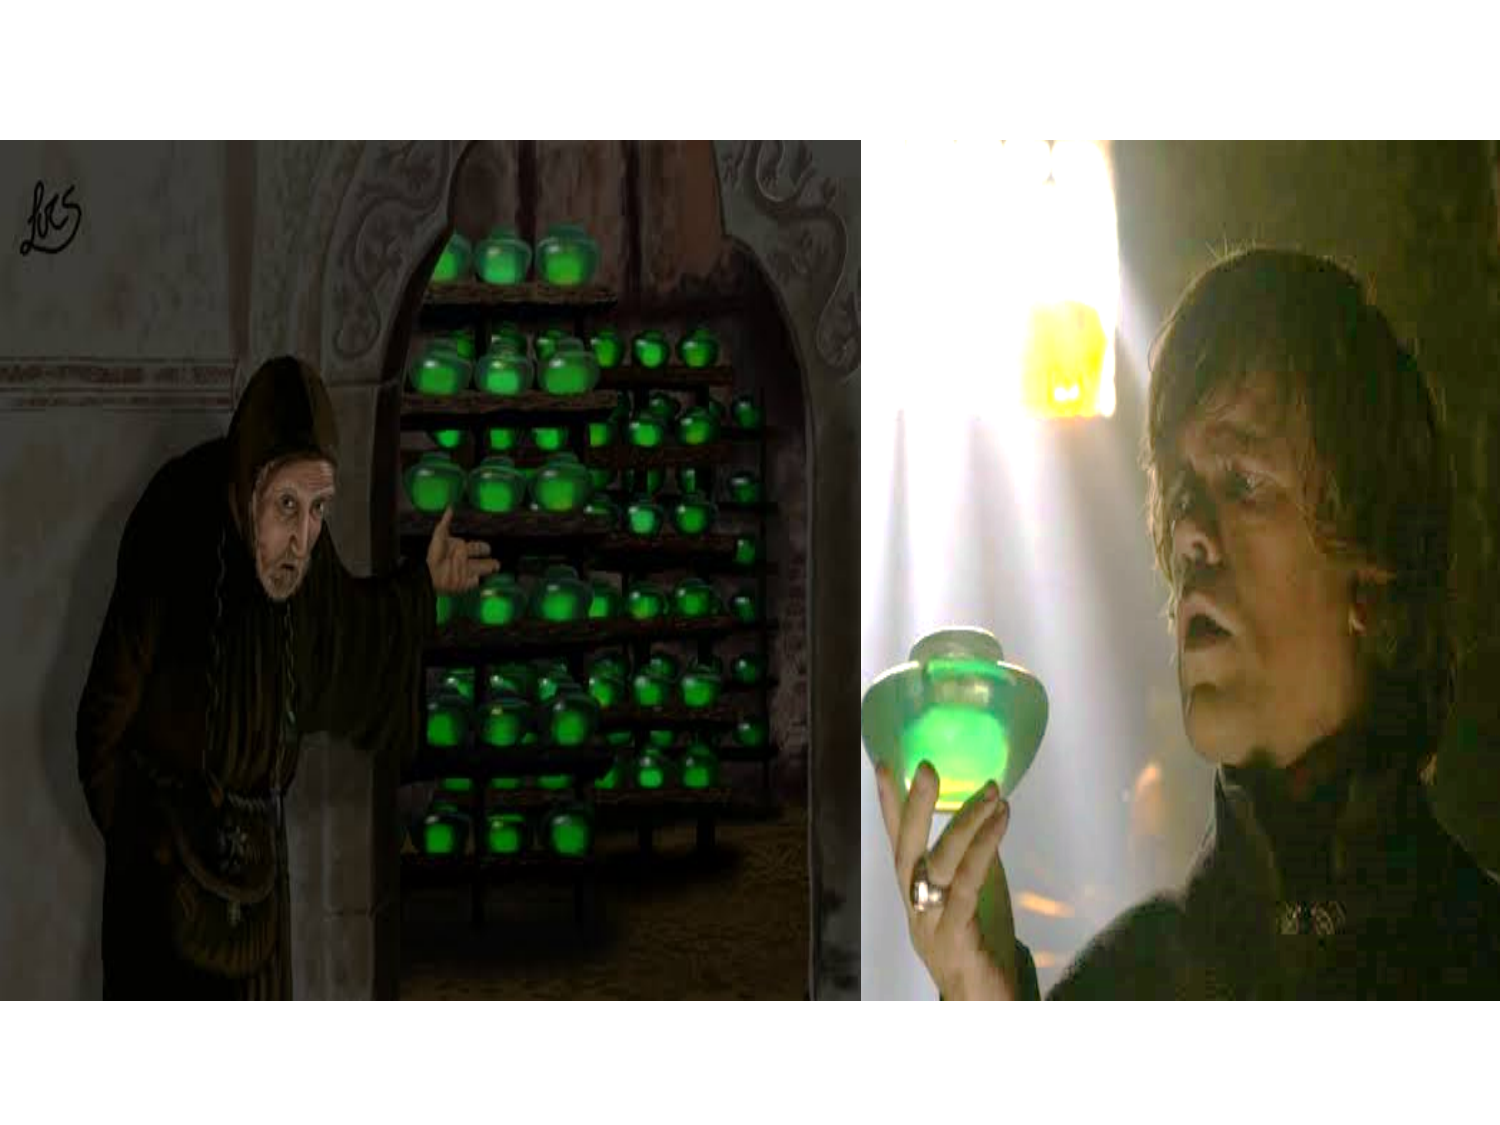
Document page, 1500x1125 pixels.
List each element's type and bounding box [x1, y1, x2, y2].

picture [0, 140, 1500, 1001]
